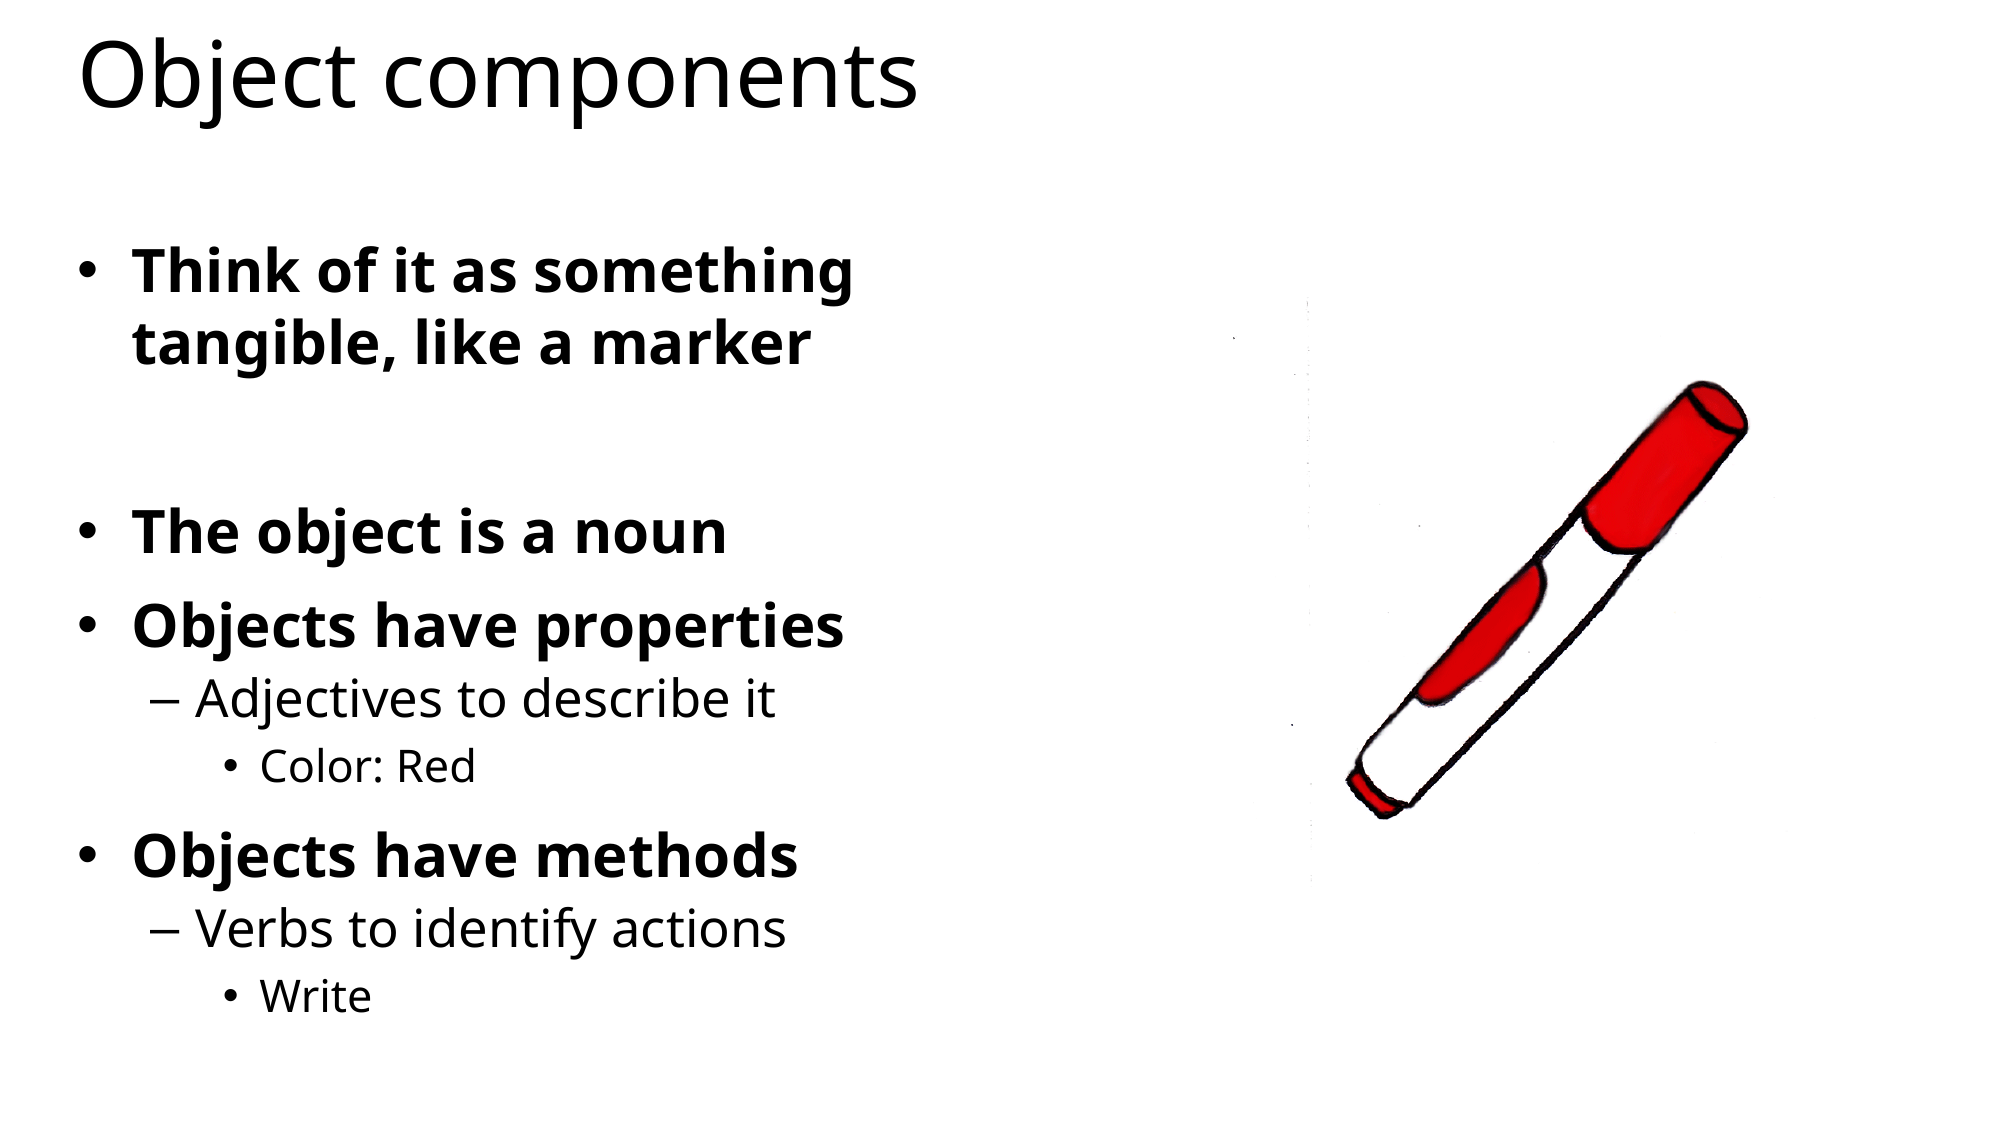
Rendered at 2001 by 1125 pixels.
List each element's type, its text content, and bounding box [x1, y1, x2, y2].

list Think of it as something tangible, like a marker The object is a noun Objects have properties Adjectives to describe it Color: Red Objects have methods Verbs to identify actions Write [62, 224, 984, 1038]
picture [1230, 294, 1823, 887]
title Object components [62, 29, 1953, 205]
